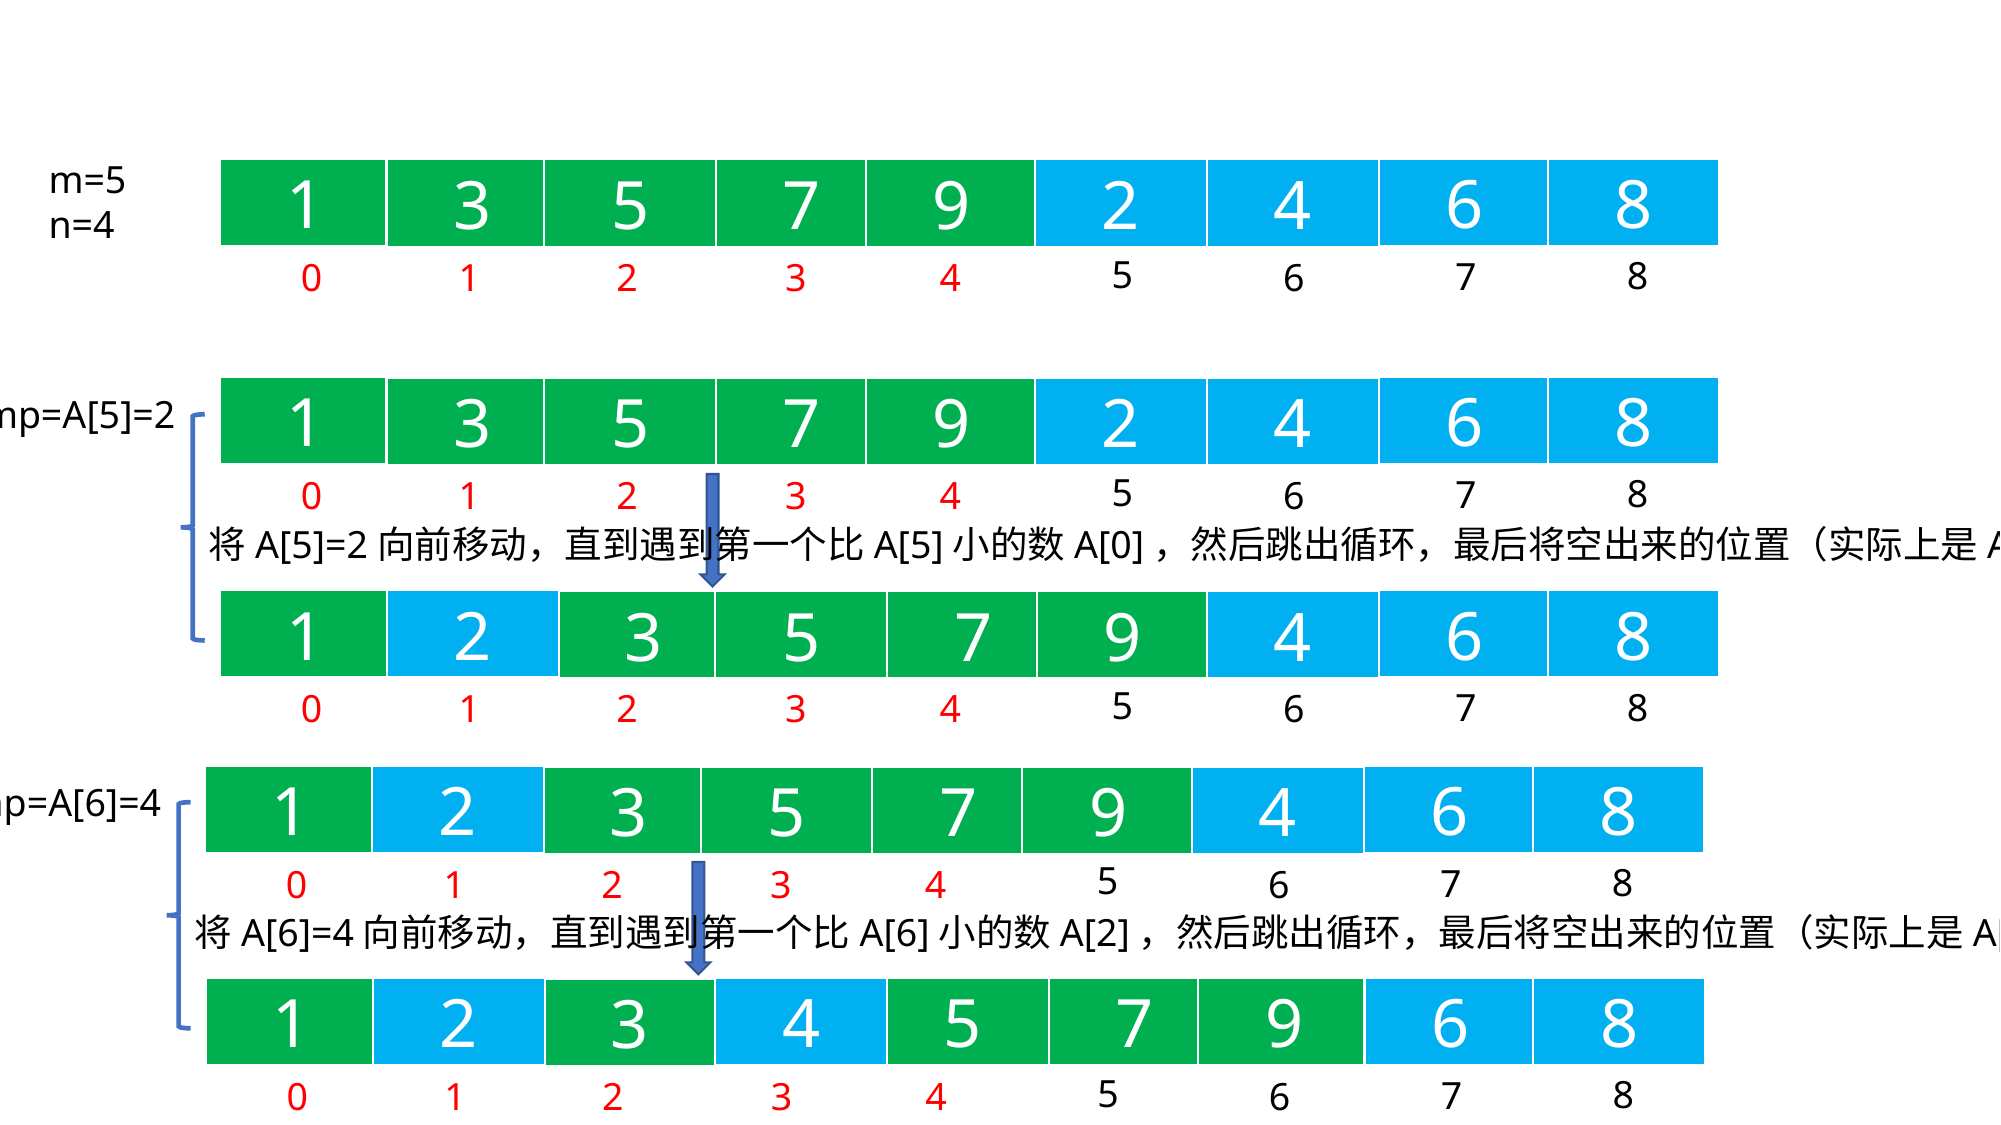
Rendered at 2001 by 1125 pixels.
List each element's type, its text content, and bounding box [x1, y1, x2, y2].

text_box 2 [371, 764, 545, 854]
text_box 3 [557, 590, 714, 679]
text_box 2 [582, 246, 672, 307]
text_box 4 [891, 1065, 981, 1125]
text_box 7 [1421, 677, 1511, 737]
text_box 4 [714, 977, 888, 1066]
text_box 3 [736, 853, 826, 914]
text_box 6 [1378, 589, 1547, 678]
text_box 4 [906, 464, 995, 513]
text_box 6 [1249, 246, 1339, 307]
text_box 0 [252, 853, 341, 914]
text_box 8 [1547, 589, 1720, 678]
text_box 2 [568, 1065, 658, 1125]
text_box 1 [219, 157, 393, 247]
text_box 8 [1532, 977, 1706, 1066]
text_box [691, 860, 706, 901]
text_box 2 [582, 464, 672, 513]
text_box 7 [1048, 977, 1197, 1066]
text_box 5 [1078, 461, 1167, 513]
text_box [705, 472, 720, 513]
text_box 2 [1034, 377, 1206, 466]
text_box 7 [886, 590, 1036, 679]
text_box 1 [205, 977, 372, 1066]
text_box 8 [1532, 764, 1706, 854]
text_box 将A[6]=4向前移动，直到遇到第一个比A[6]小的数A[2]，然后跳出循环，最后将空出来的位置（实际上是A[3]）填入temp [179, 901, 2000, 962]
text_box 6 [1363, 764, 1532, 854]
text_box 0 [267, 464, 356, 513]
text_box 1 [410, 853, 499, 914]
text_box 6 [1249, 464, 1339, 513]
text_box 7 [715, 377, 865, 466]
text_box 5 [888, 977, 1048, 1066]
text_box 6 [1249, 678, 1339, 738]
text_box 7 [1406, 852, 1496, 913]
text_box 2 [1034, 158, 1206, 248]
text_box 1 [424, 246, 514, 307]
text_box 0 [267, 246, 356, 307]
text_box 5 [543, 158, 715, 248]
text_box 8 [1593, 676, 1682, 736]
text_box 3 [751, 464, 841, 513]
text_box 1 [410, 1065, 500, 1125]
text_box 8 [1593, 462, 1682, 513]
text_box 3 [385, 158, 543, 248]
text_box 5 [700, 765, 871, 855]
text_box 6 [1378, 376, 1547, 465]
text_box [698, 574, 727, 588]
text_box 1 [219, 589, 386, 678]
text_box 1 [204, 764, 371, 854]
text_box 6 [1234, 853, 1324, 914]
text_box [684, 962, 713, 976]
text_box 9 [1036, 590, 1206, 679]
text_box 4 [1206, 590, 1380, 679]
text_box 8 [1547, 157, 1720, 247]
text_box 6 [1378, 157, 1547, 247]
text_box m=5 n=4 [33, 149, 142, 254]
text_box 8 [1578, 851, 1668, 912]
text_box 7 [1407, 1064, 1496, 1125]
text_box 2 [386, 589, 560, 678]
text_box 6 [1363, 977, 1532, 1066]
text_box 0 [267, 678, 356, 738]
text_box [180, 413, 205, 641]
text_box 9 [1197, 977, 1363, 1066]
text_box 4 [1206, 158, 1380, 248]
text_box 9 [865, 158, 1034, 248]
text_box 4 [1206, 377, 1380, 466]
text_box 5 [714, 590, 886, 679]
text_box 5 [1078, 243, 1167, 303]
text_box 7 [871, 765, 1021, 855]
text_box 7 [1421, 463, 1511, 513]
text_box 3 [543, 978, 716, 1067]
text_box temp=A[6]=4 [0, 771, 177, 832]
text_box 0 [253, 1065, 342, 1125]
text_box 1 [219, 376, 393, 465]
text_box 8 [1593, 244, 1682, 305]
text_box 5 [543, 377, 715, 466]
text_box 2 [582, 678, 672, 738]
text_box 5 [1078, 674, 1167, 735]
text_box 3 [751, 678, 841, 738]
text_box 9 [1021, 765, 1191, 855]
text_box 8 [1547, 376, 1720, 465]
text_box [166, 801, 191, 1029]
text_box 7 [715, 158, 865, 248]
text_box 4 [1191, 765, 1365, 855]
text_box 2 [372, 977, 546, 1066]
text_box 3 [542, 765, 700, 855]
text_box 4 [906, 246, 995, 307]
text_box 4 [906, 678, 995, 738]
text_box 5 [1063, 1062, 1153, 1123]
text_box 3 [385, 377, 543, 466]
text_box 1 [424, 678, 514, 738]
text_box 3 [751, 246, 841, 307]
text_box 8 [1579, 1063, 1668, 1124]
text_box 1 [424, 464, 514, 513]
text_box 将A[5]=2向前移动，直到遇到第一个比A[5]小的数A[0]，然后跳出循环，最后将空出来的位置（实际上是A[1]）填入temp [193, 513, 2000, 574]
text_box 4 [891, 853, 980, 914]
text_box 5 [1063, 850, 1152, 910]
text_box 3 [737, 1065, 826, 1125]
text_box 7 [1421, 245, 1511, 306]
text_box temp=A[5]=2 [0, 383, 191, 444]
text_box 6 [1235, 1065, 1324, 1125]
text_box 2 [567, 853, 657, 914]
text_box 9 [865, 377, 1034, 466]
